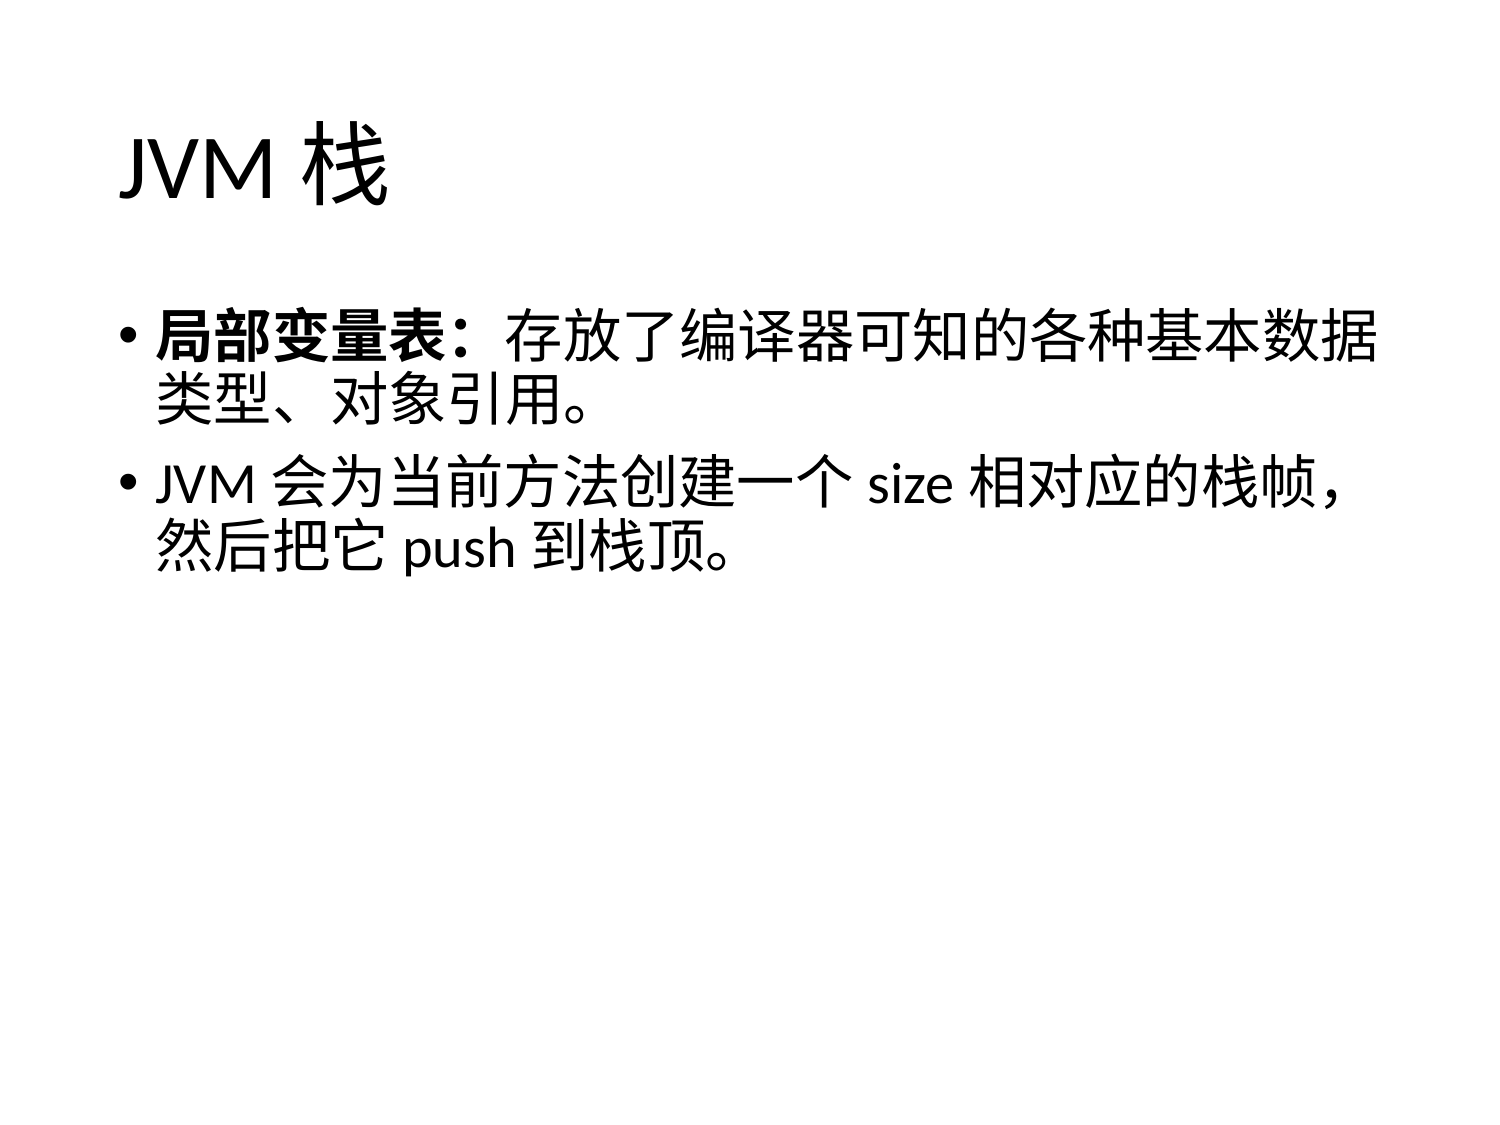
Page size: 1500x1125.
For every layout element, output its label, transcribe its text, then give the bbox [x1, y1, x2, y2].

list 局部变量表：存放了编译器可知的各种基本数据类型、对象引用。 JVM会为当前方法创建一个size相对应的栈帧，然后把它push到栈顶。 [103, 299, 1397, 1014]
title JVM栈 [103, 59, 1397, 278]
